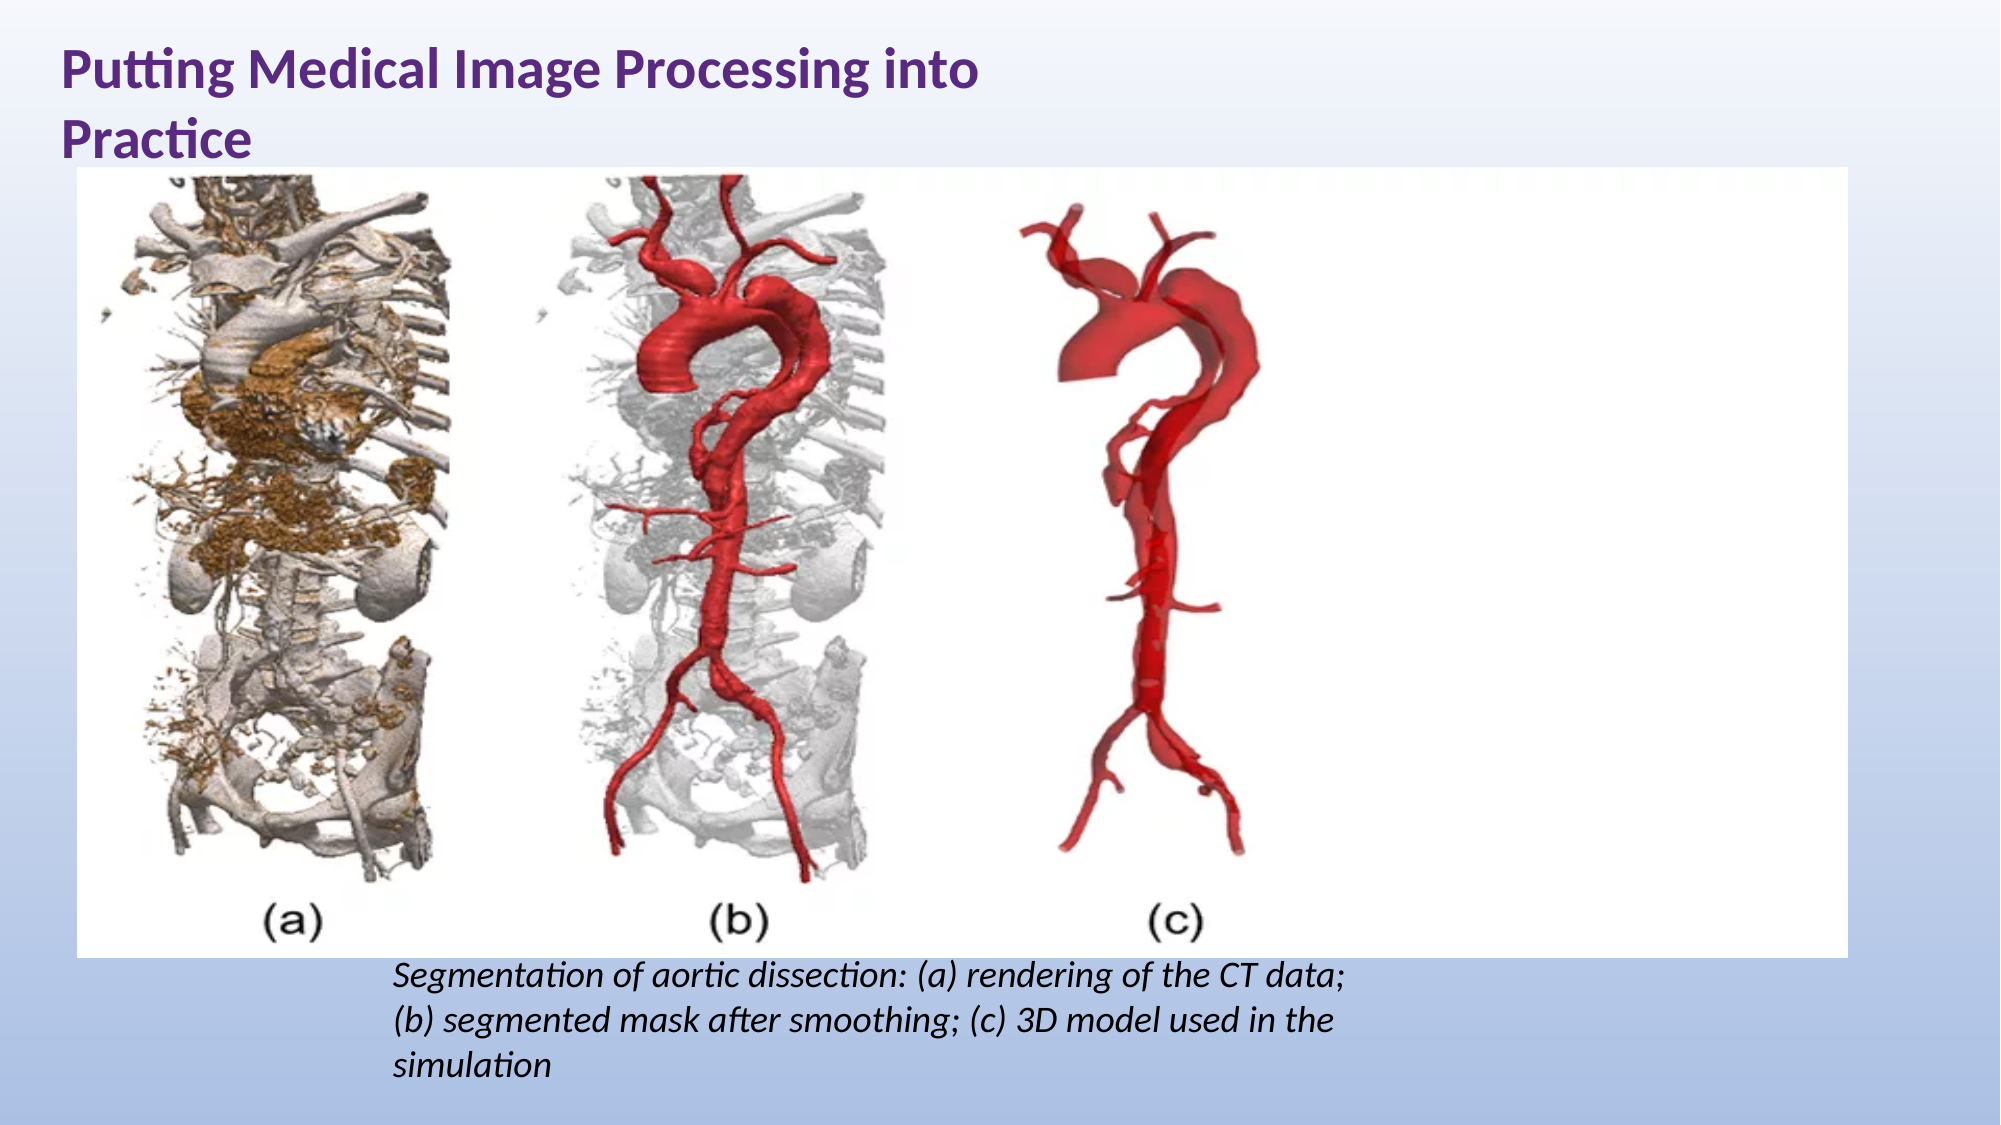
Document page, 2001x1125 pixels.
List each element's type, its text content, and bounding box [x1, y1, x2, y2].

text_box Segmentation of aortic dissection: (a) rendering of the CT data; (b) segmented mask after smoothing; (c) 3D model used in the simulation [378, 958, 1379, 1125]
picture [76, 167, 1848, 958]
text_box Putting Medical Image Processing into Practice [46, 22, 1047, 178]
